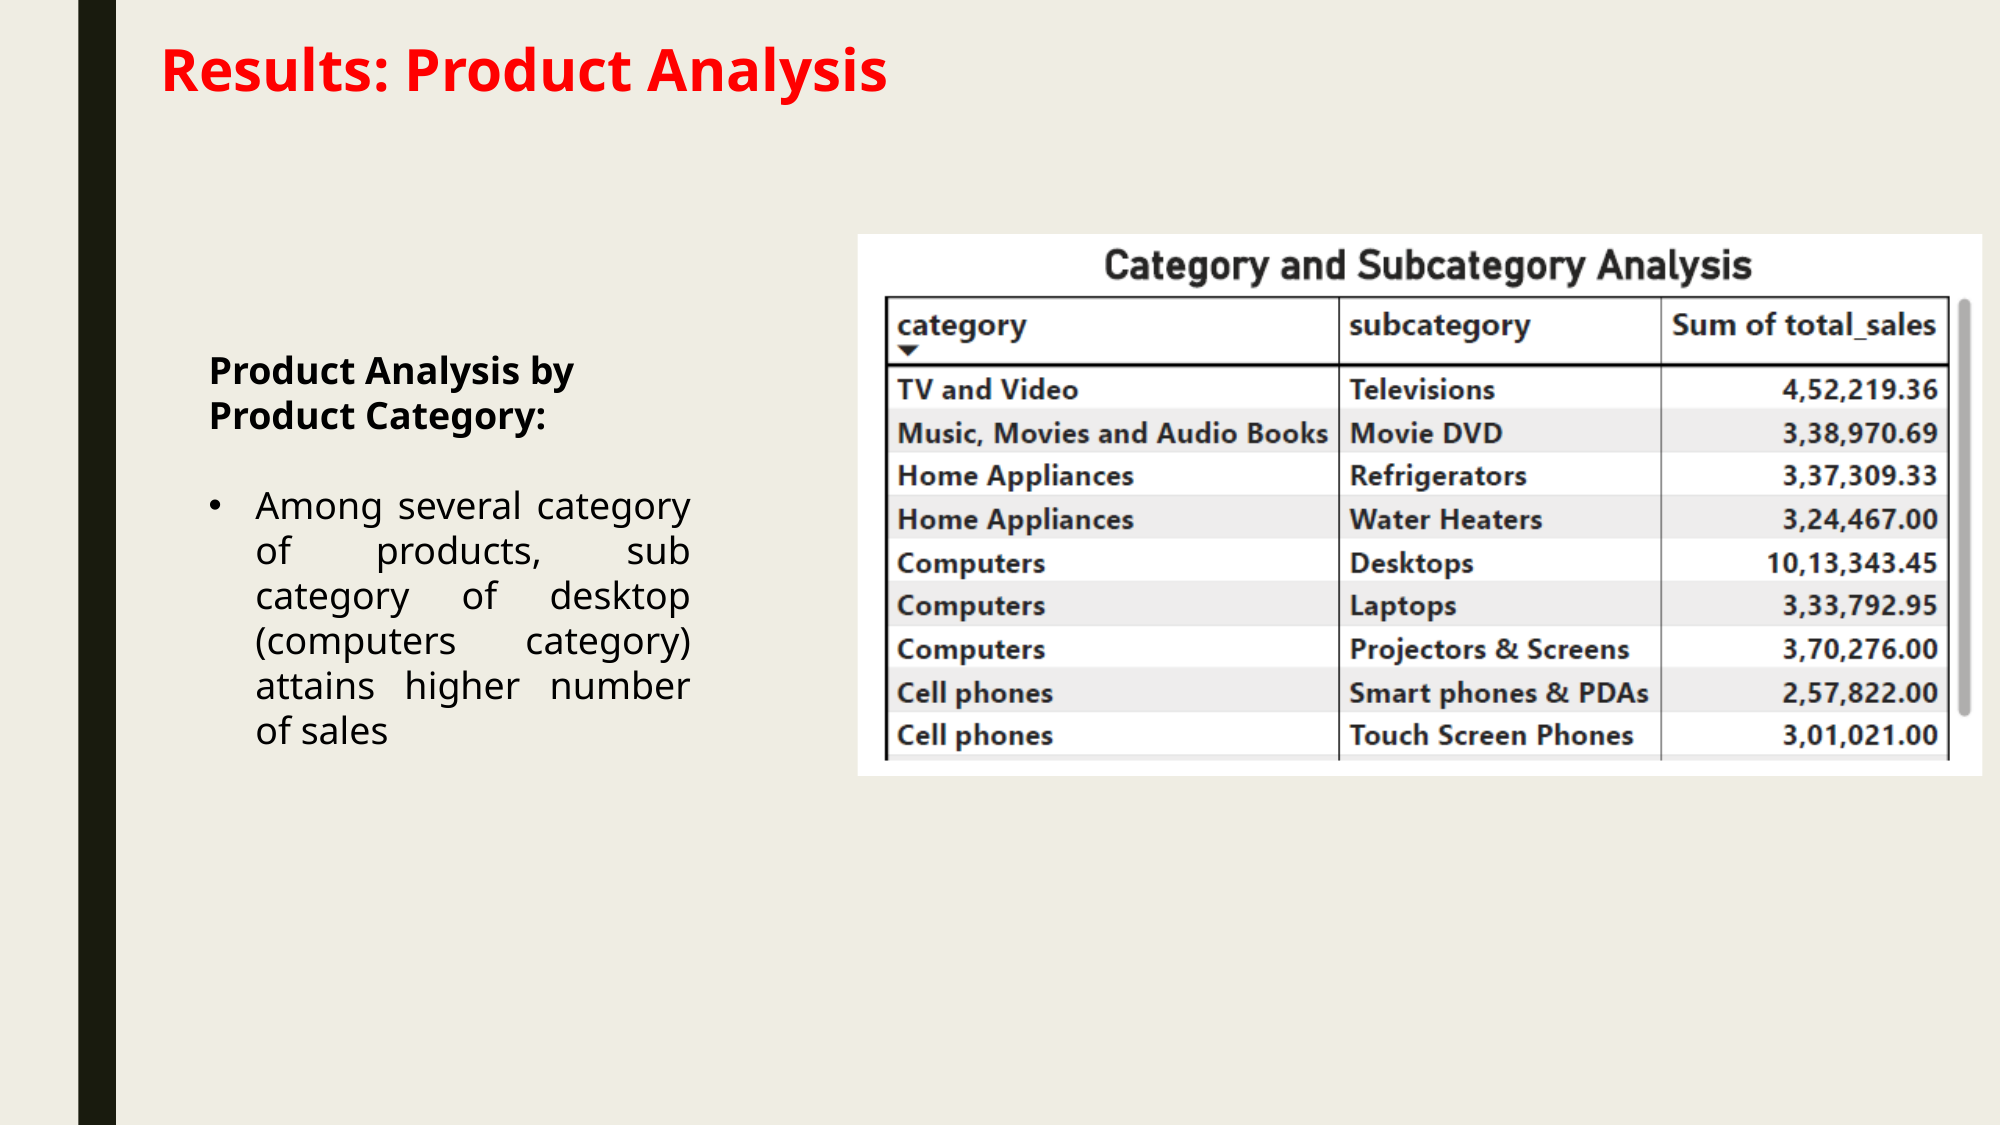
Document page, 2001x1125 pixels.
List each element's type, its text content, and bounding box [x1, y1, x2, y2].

text_box Product Analysis by Product Category: Among several category of products, sub category of desktop (computers category) attains higher number of sales [193, 339, 707, 760]
picture [857, 234, 1983, 776]
title Results: Product Analysis [145, 19, 1016, 126]
